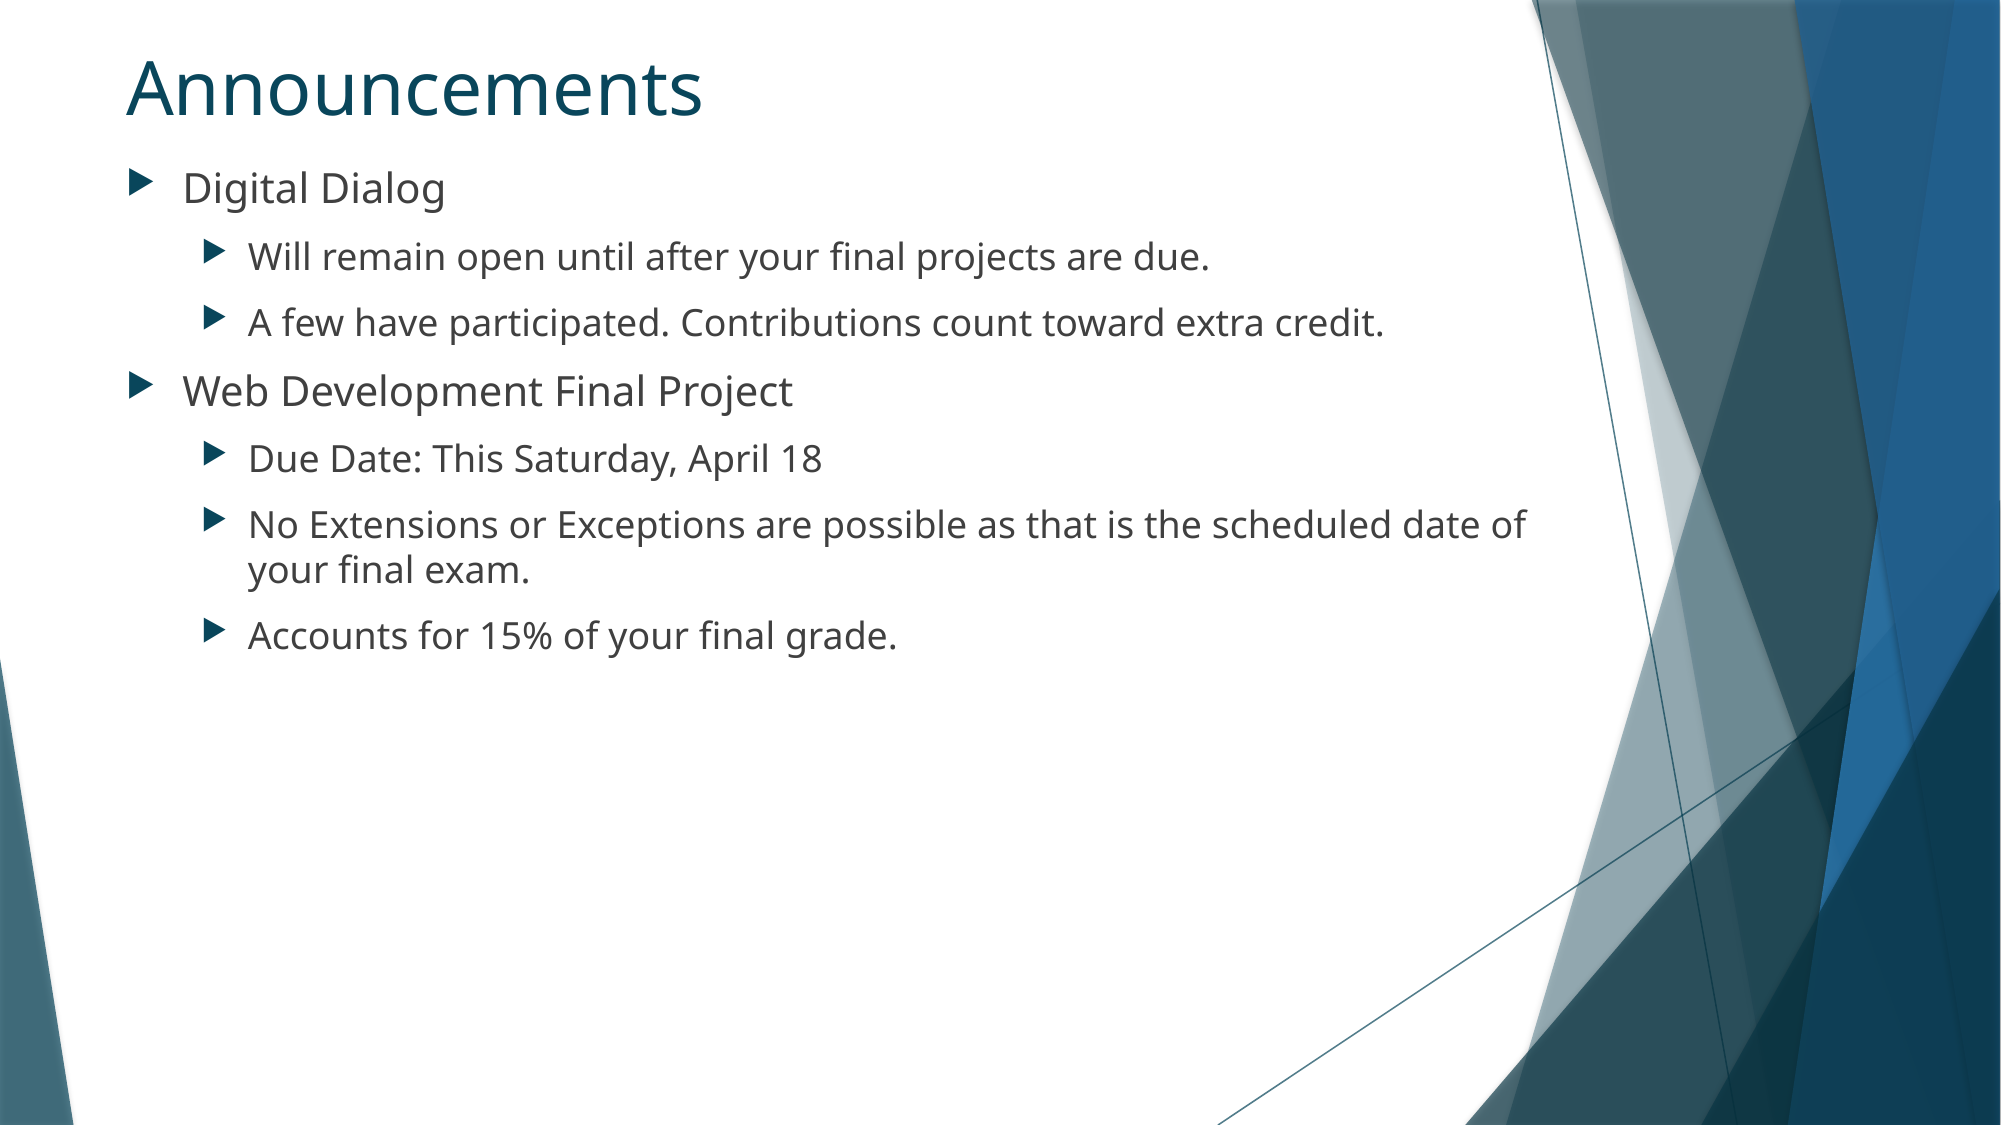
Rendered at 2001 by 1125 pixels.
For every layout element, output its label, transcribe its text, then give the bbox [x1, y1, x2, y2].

title Announcements [111, 33, 1522, 154]
list Digital Dialog Will remain open until after your final projects are due. A few have participated. Contributions count toward extra credit. Web Development Final Project Due Date: This Saturday, April 18 No Extensions or Exceptions are possible as that is the scheduled date of your final exam. Accounts for 15% of your final grade. [111, 154, 1618, 1092]
